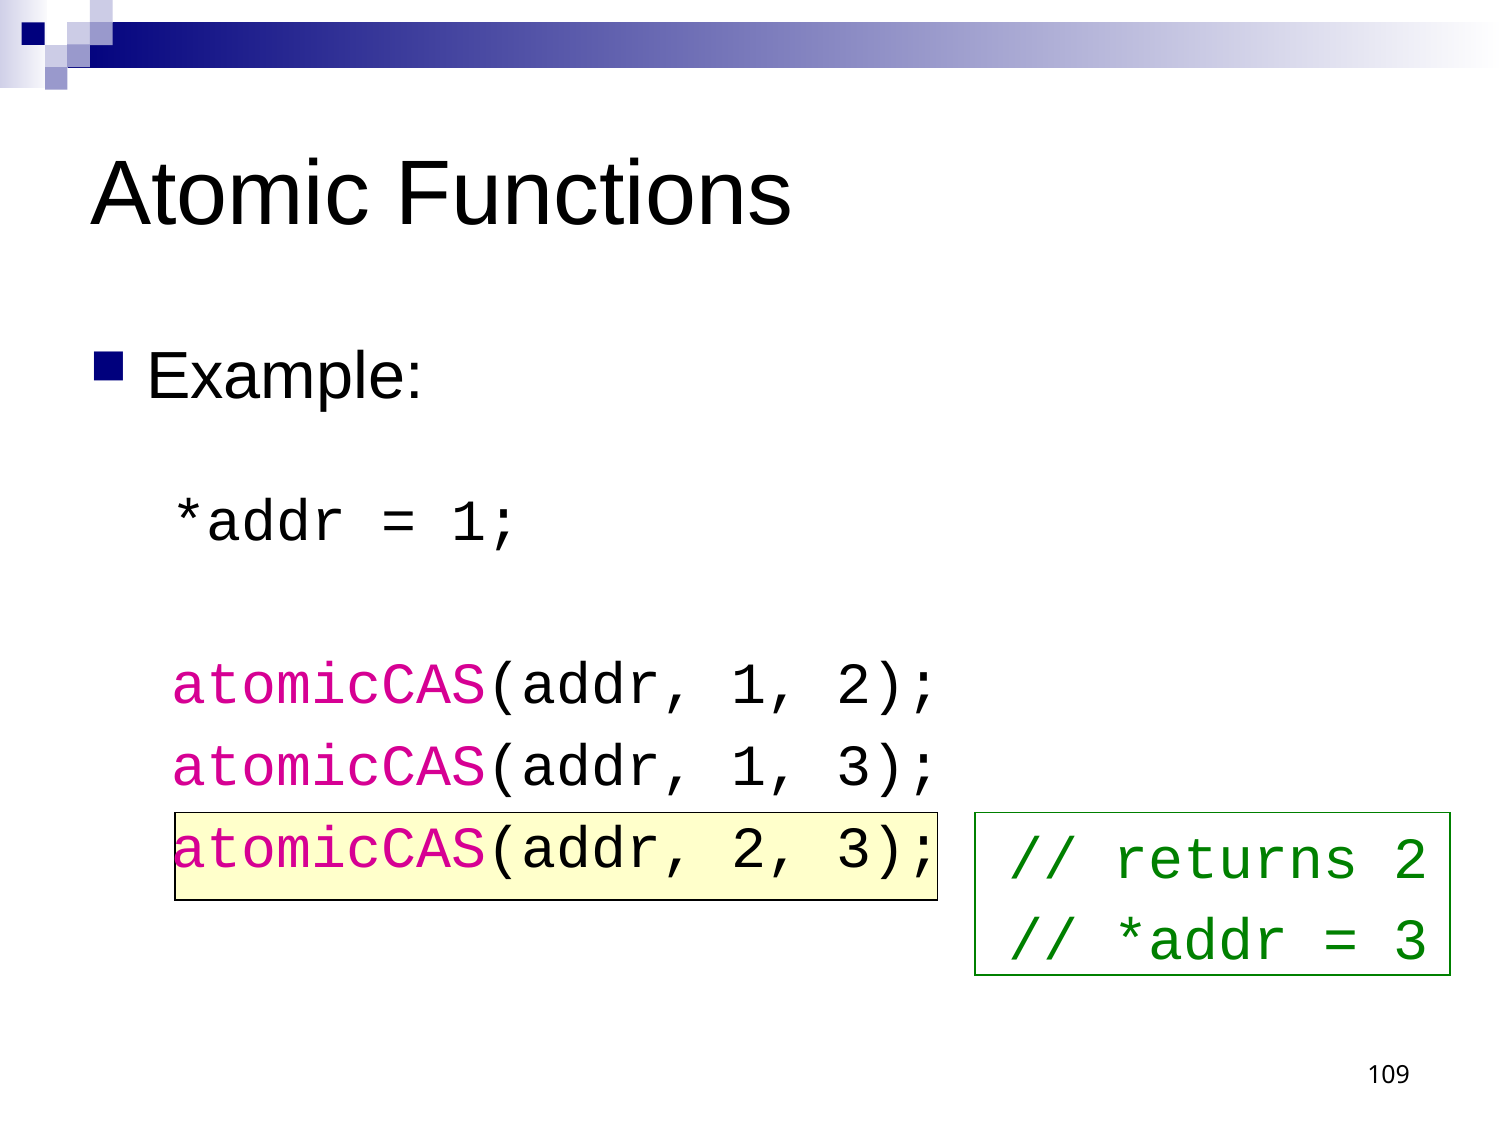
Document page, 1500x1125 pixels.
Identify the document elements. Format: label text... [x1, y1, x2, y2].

slide_number 109 [1074, 1024, 1426, 1101]
text_box Example: [75, 324, 1475, 438]
text_box *addr = 1; atomicCAS(addr, 1, 2); atomicCAS(addr, 1, 3); atomicCAS(addr, 2, 3); [137, 474, 1275, 975]
title Atomic Functions [75, 75, 1425, 300]
text_box // returns 2 // *addr = 3 [975, 812, 1450, 975]
